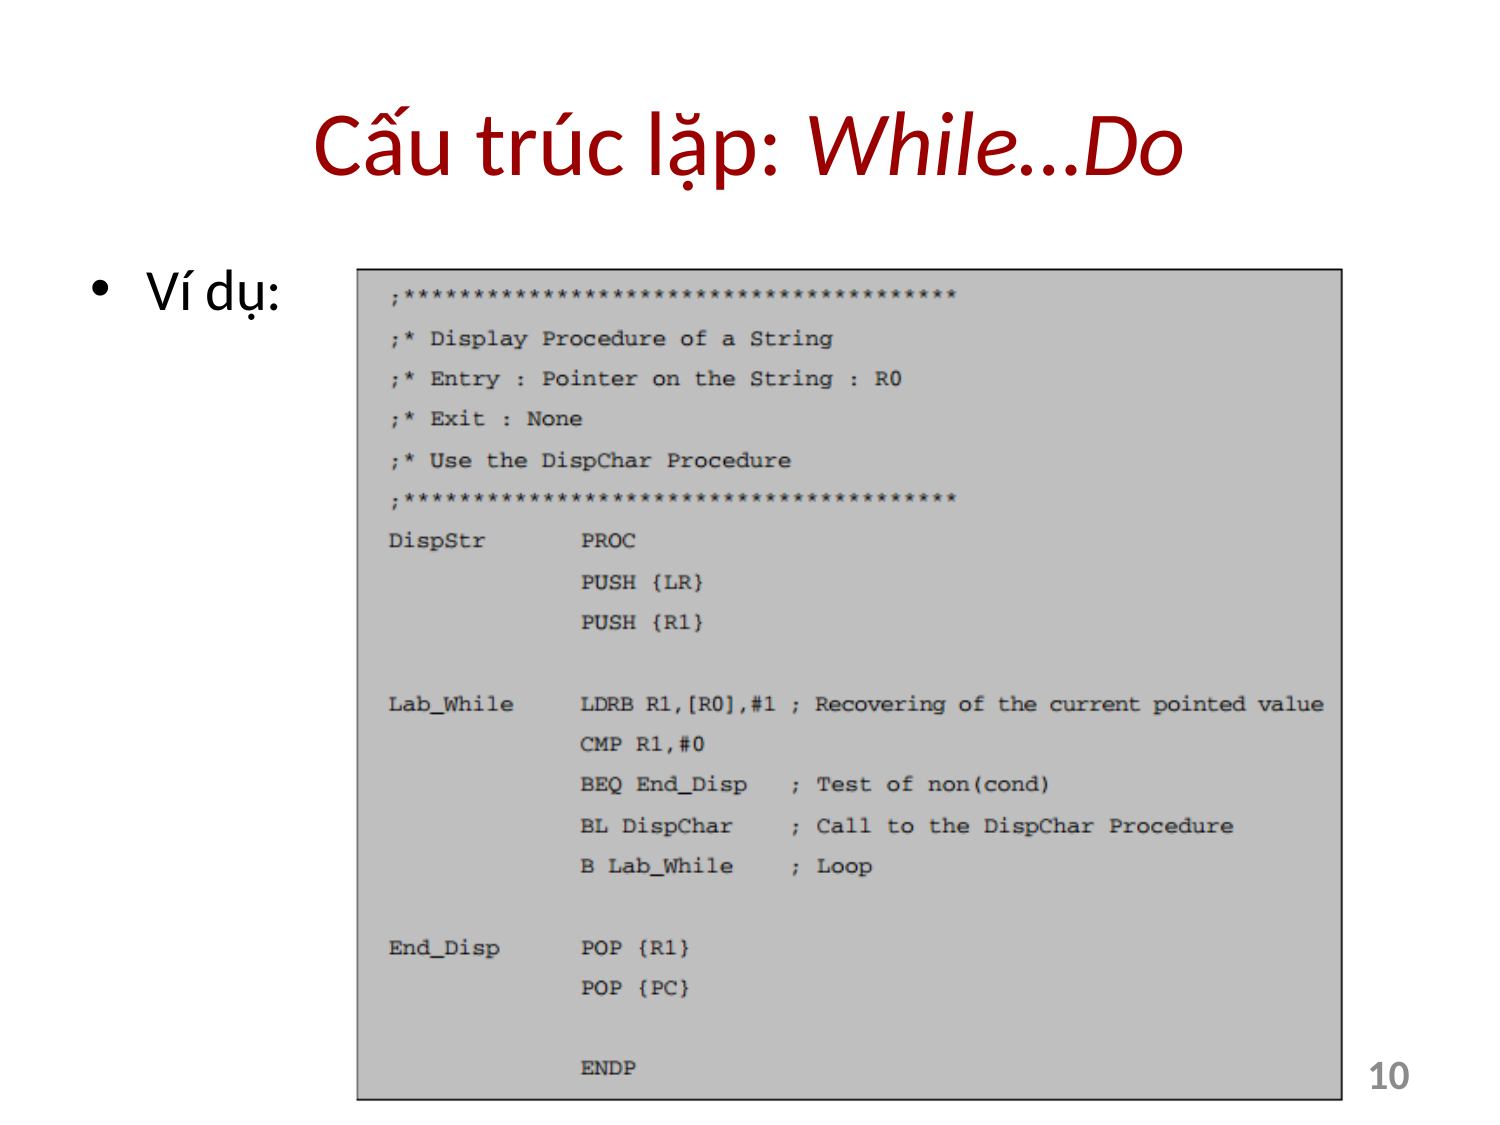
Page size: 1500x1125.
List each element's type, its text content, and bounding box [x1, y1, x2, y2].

slide_number 10 [1354, 1042, 1425, 1103]
list Ví dụ: [75, 245, 1425, 988]
picture [349, 262, 1351, 1108]
title Cấu trúc lặp: While…Do [75, 45, 1425, 233]
